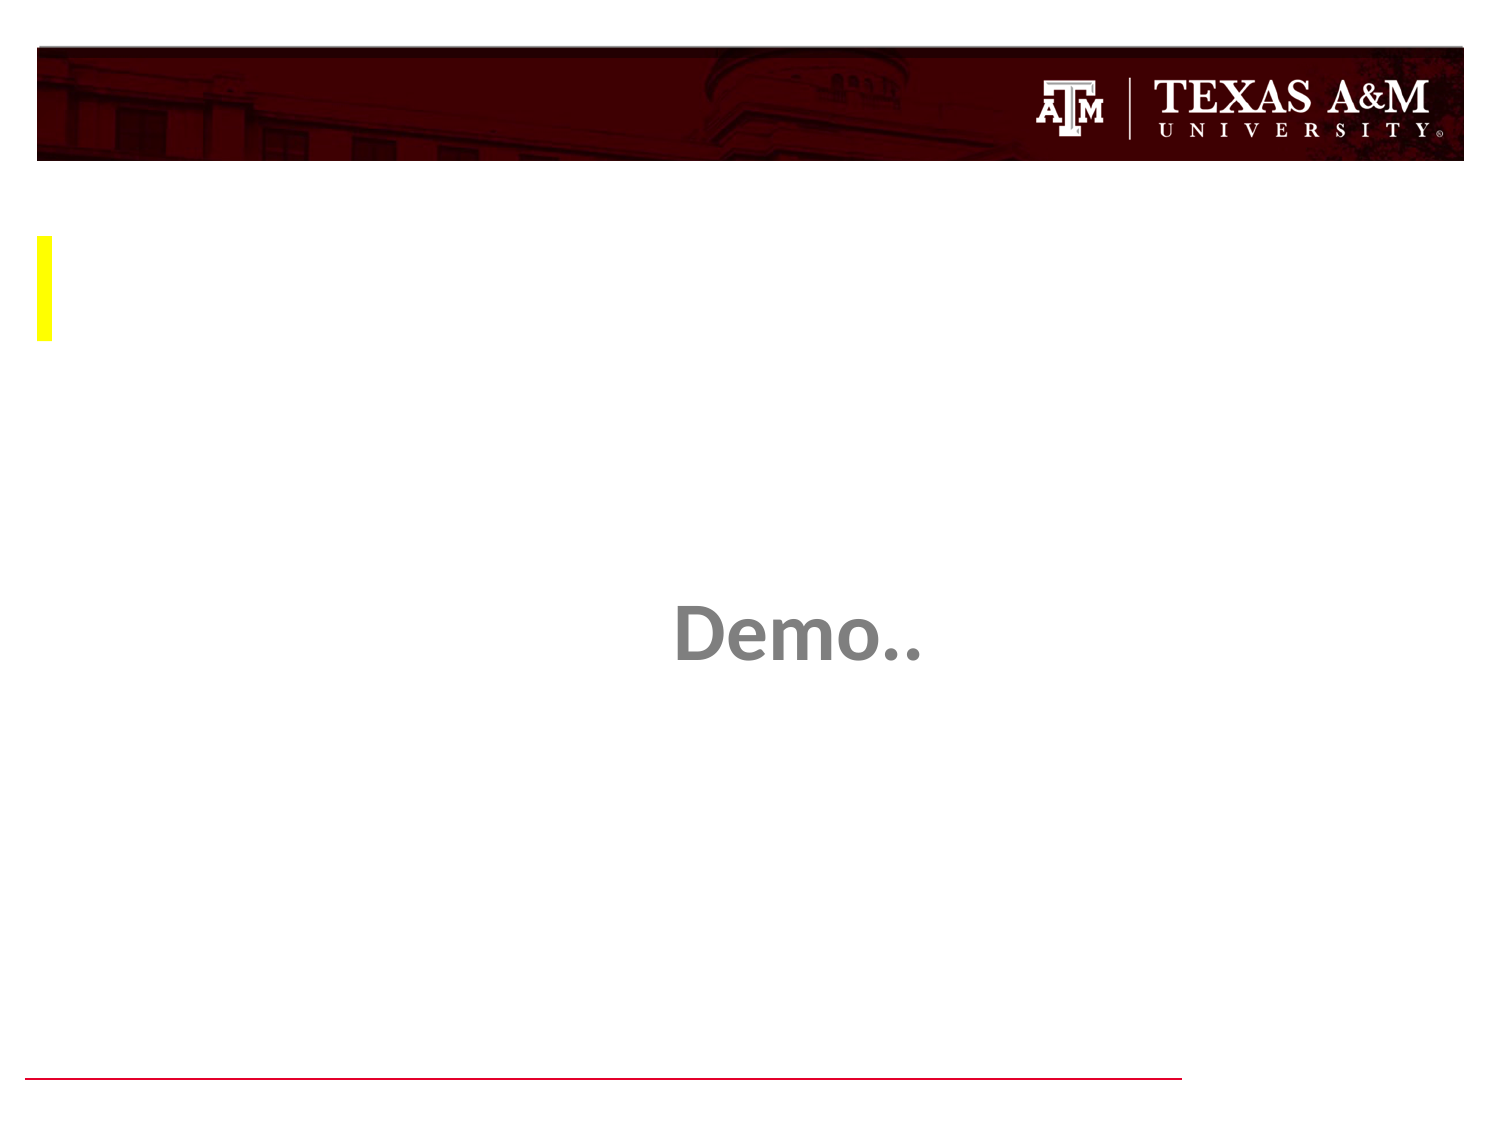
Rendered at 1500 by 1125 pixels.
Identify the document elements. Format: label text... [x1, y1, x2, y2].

list Demo.. [136, 382, 1425, 1005]
picture [37, 45, 1464, 161]
